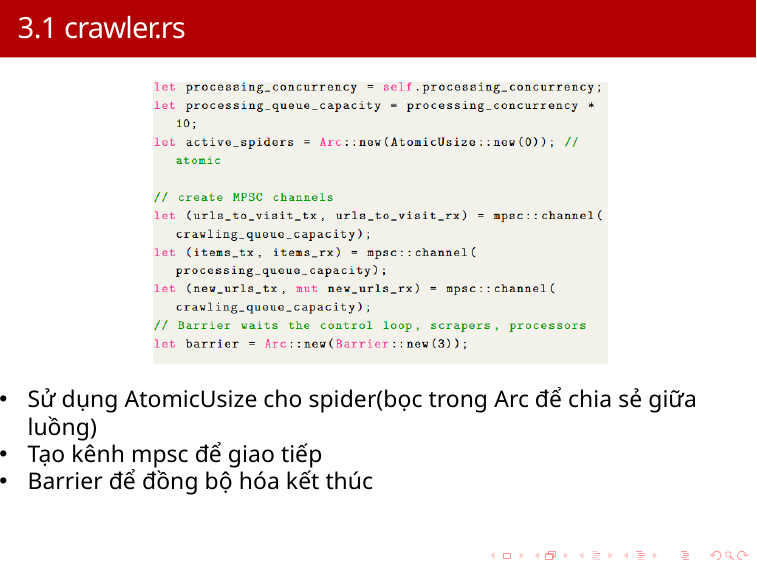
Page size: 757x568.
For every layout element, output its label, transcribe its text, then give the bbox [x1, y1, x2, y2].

text_box Sử dụng AtomicUsize cho spider(bọc trong Arc để chia sẻ giữa luồng) Tạo kênh mpsc để giao tiếp Barrier để đồng bộ hóa kết thúc [0, 377, 757, 502]
title 3.1 crawler.rs [15, 6, 539, 105]
picture [148, 81, 608, 365]
